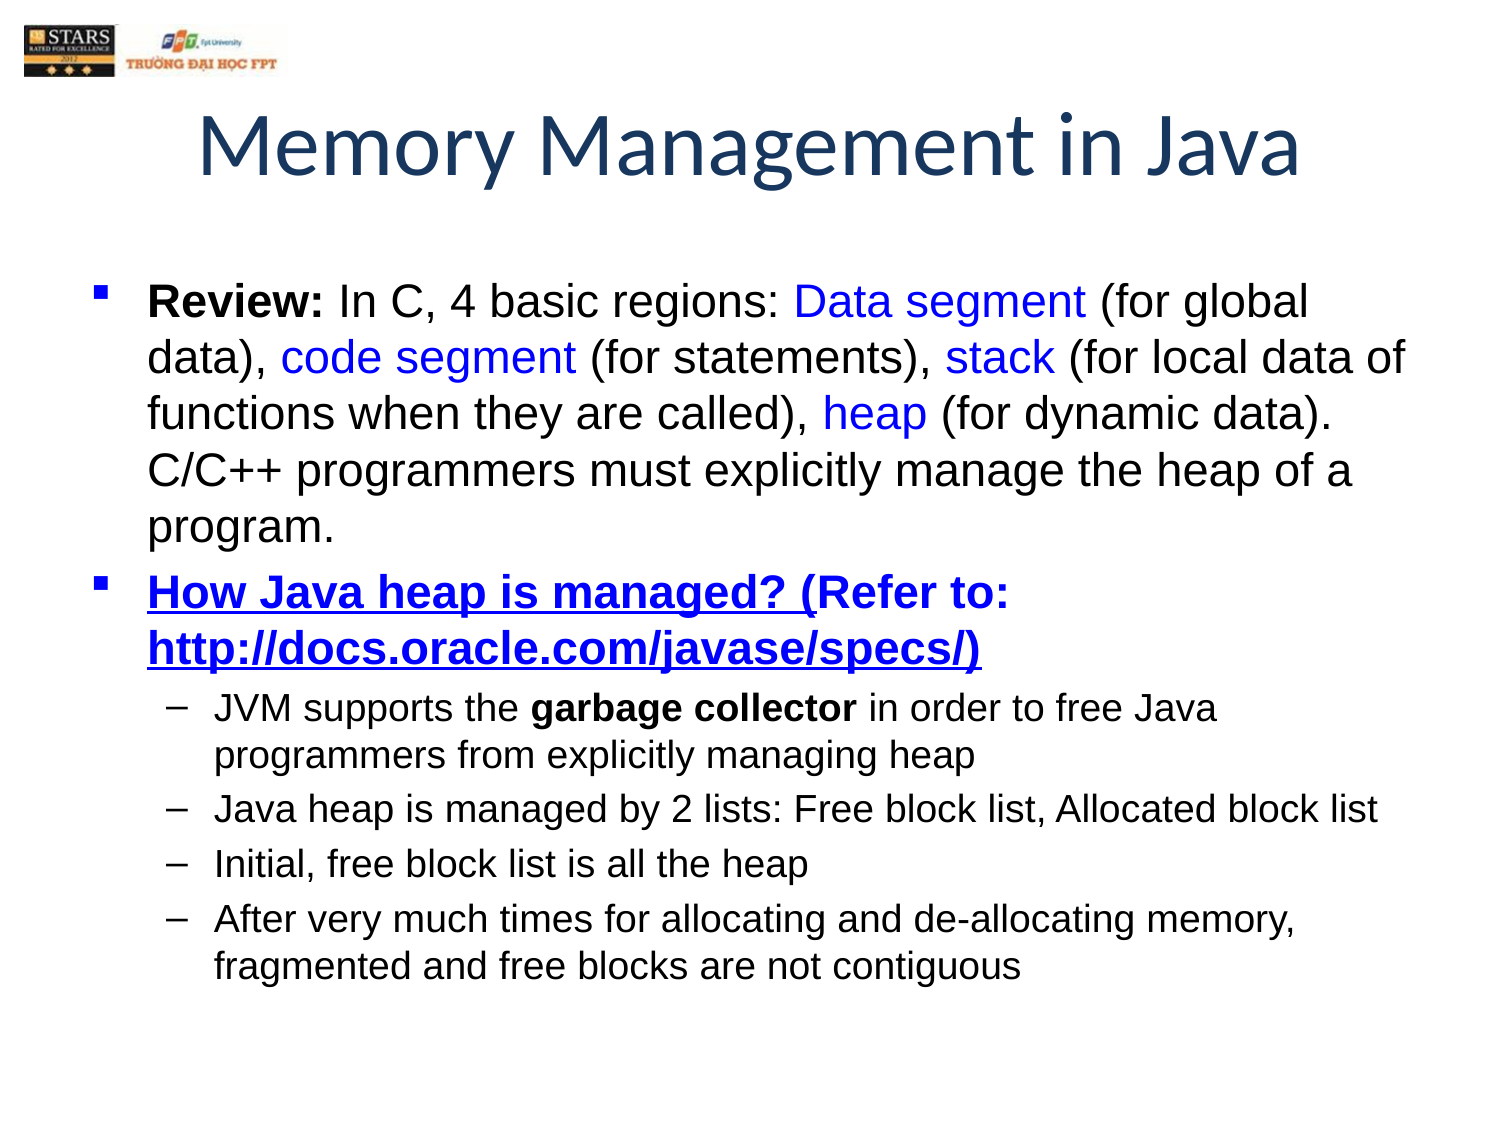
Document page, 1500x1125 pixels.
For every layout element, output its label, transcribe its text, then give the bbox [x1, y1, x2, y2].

picture [24, 24, 288, 77]
list Review: In C, 4 basic regions: Data segment (for global data), code segment (for statements), stack (for local data of functions when they are called), heap (for dynamic data). C/C++ programmers must explicitly manage the heap of a program. How Java heap is managed? (Refer to: http://docs.oracle.com/javase/specs/) JVM supports the garbage collector in order to free Java programmers from explicitly managing heap Java heap is managed by 2 lists: Free block list, Allocated block list Initial, free block list is all the heap After very much times for allocating and de-allocating memory, fragmented and free blocks are not contiguous [75, 262, 1425, 1005]
title Memory Management in Java [75, 45, 1425, 233]
